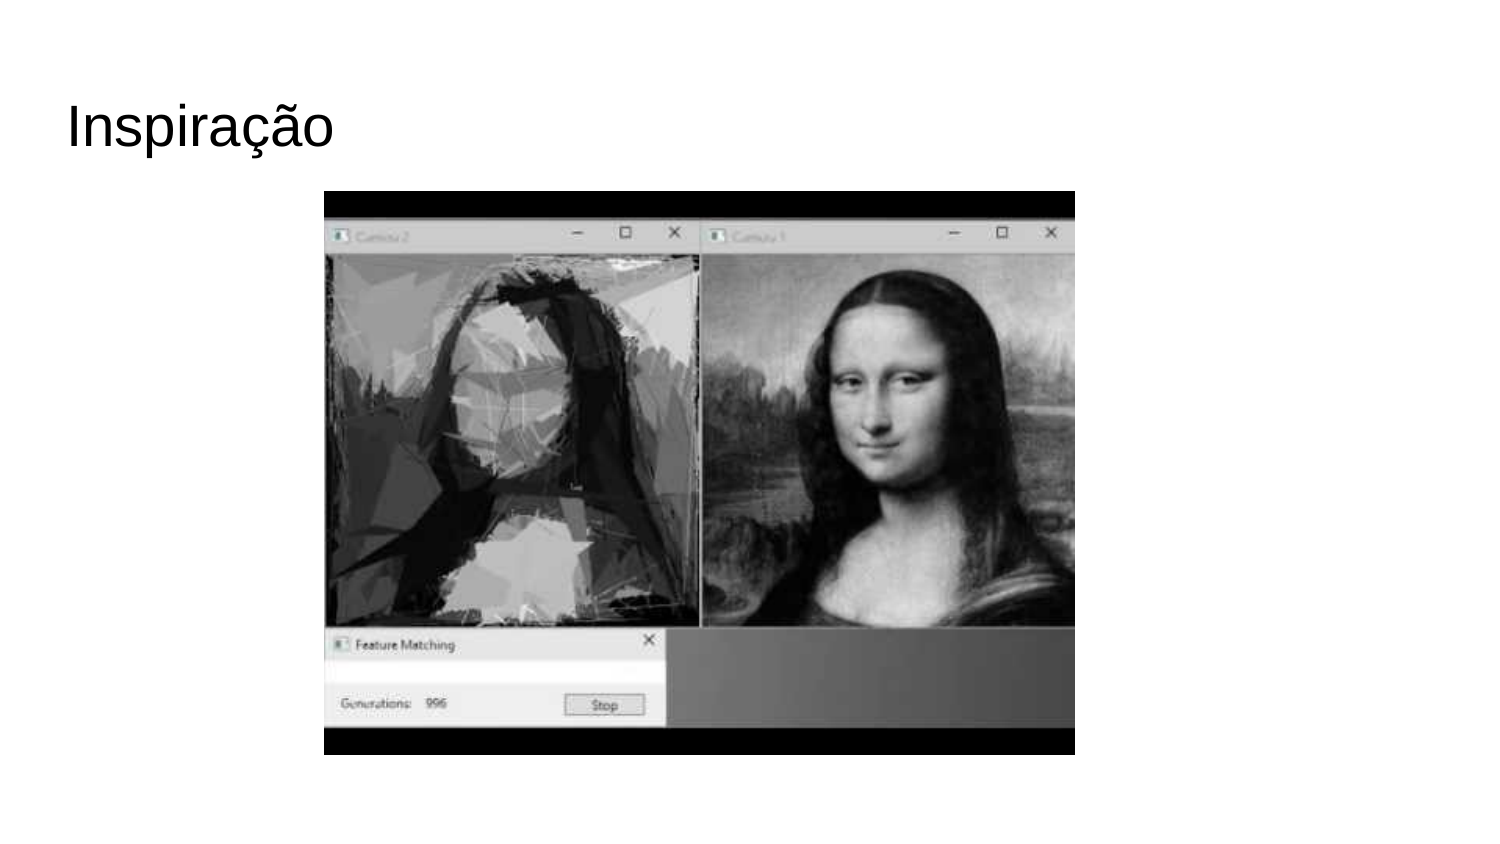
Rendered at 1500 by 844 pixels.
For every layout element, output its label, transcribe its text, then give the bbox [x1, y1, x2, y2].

title Inspiração [51, 72, 1449, 167]
picture [324, 191, 1076, 755]
